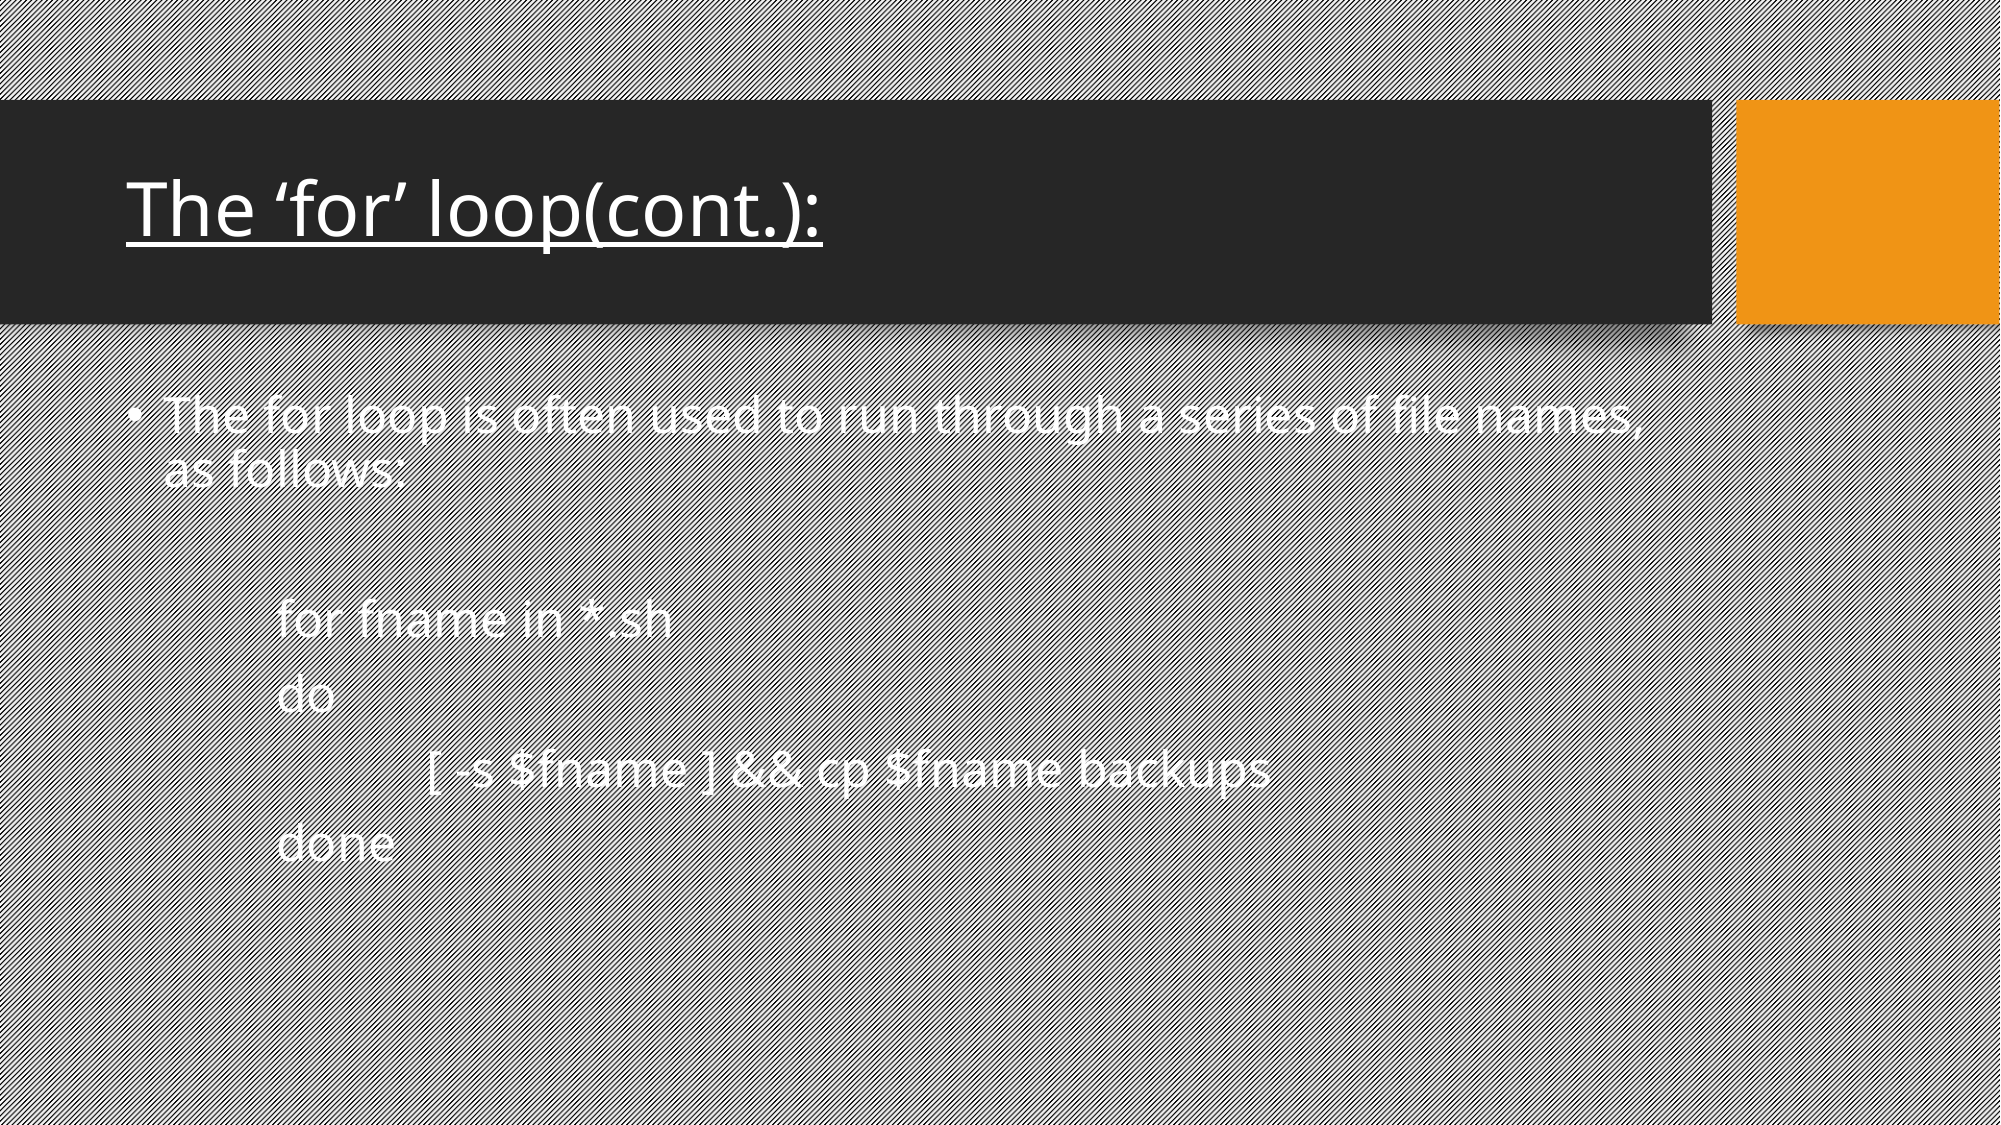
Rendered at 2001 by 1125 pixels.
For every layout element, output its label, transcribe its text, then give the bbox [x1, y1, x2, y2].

text_box The for loop is often used to run through a series of file names, as follows: for fname in *.sh do [ -s $fname ] && cp $fname backups done [111, 383, 1689, 974]
text_box The ‘for’ loop(cont.): [111, 123, 1689, 301]
picture [0, 0, 2000, 1125]
